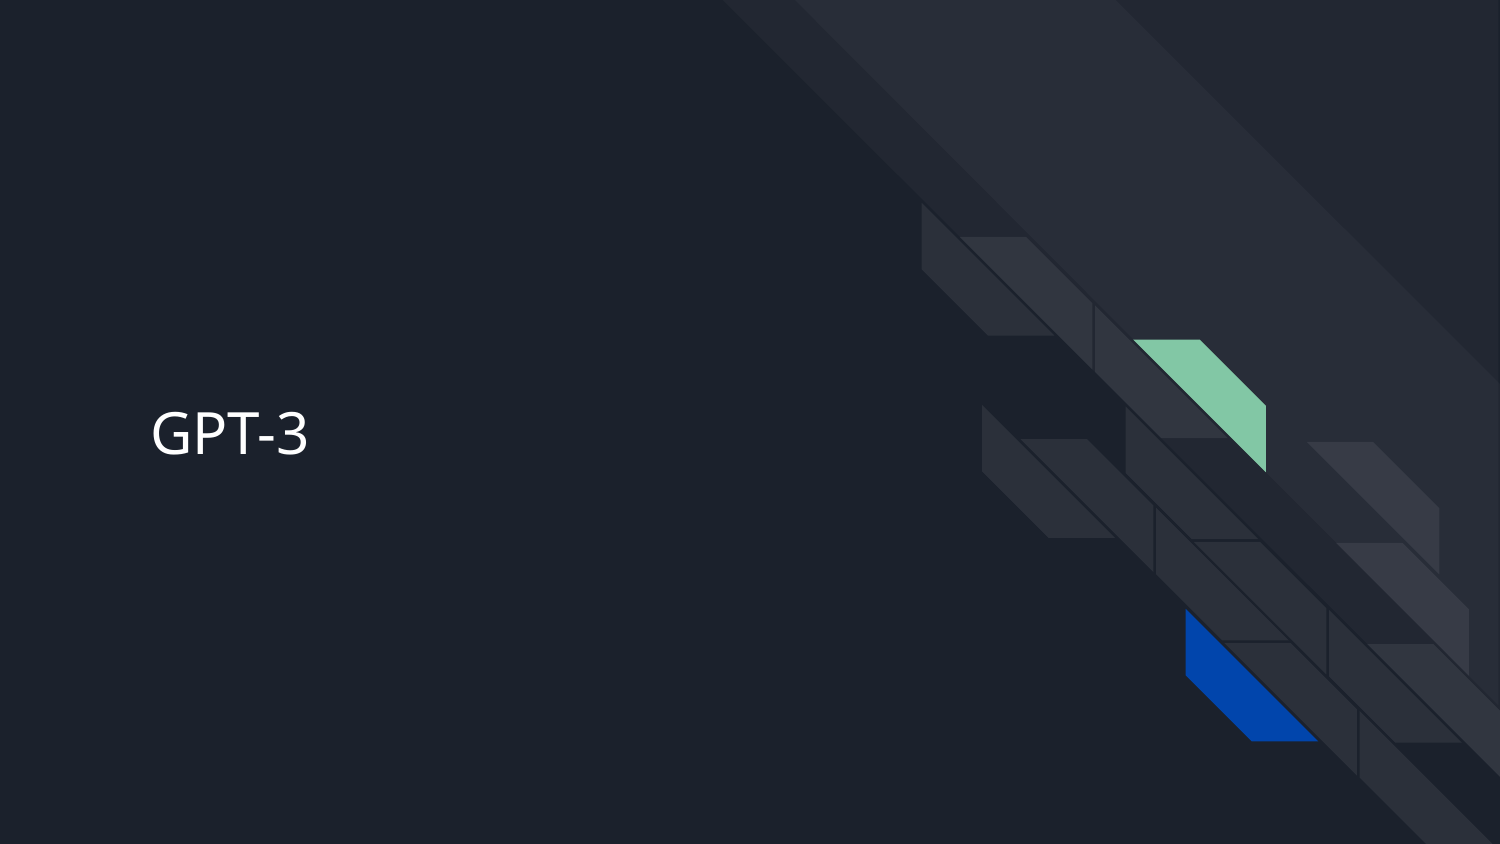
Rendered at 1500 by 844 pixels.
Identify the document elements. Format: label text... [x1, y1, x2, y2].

title GPT-3 [135, 142, 888, 720]
